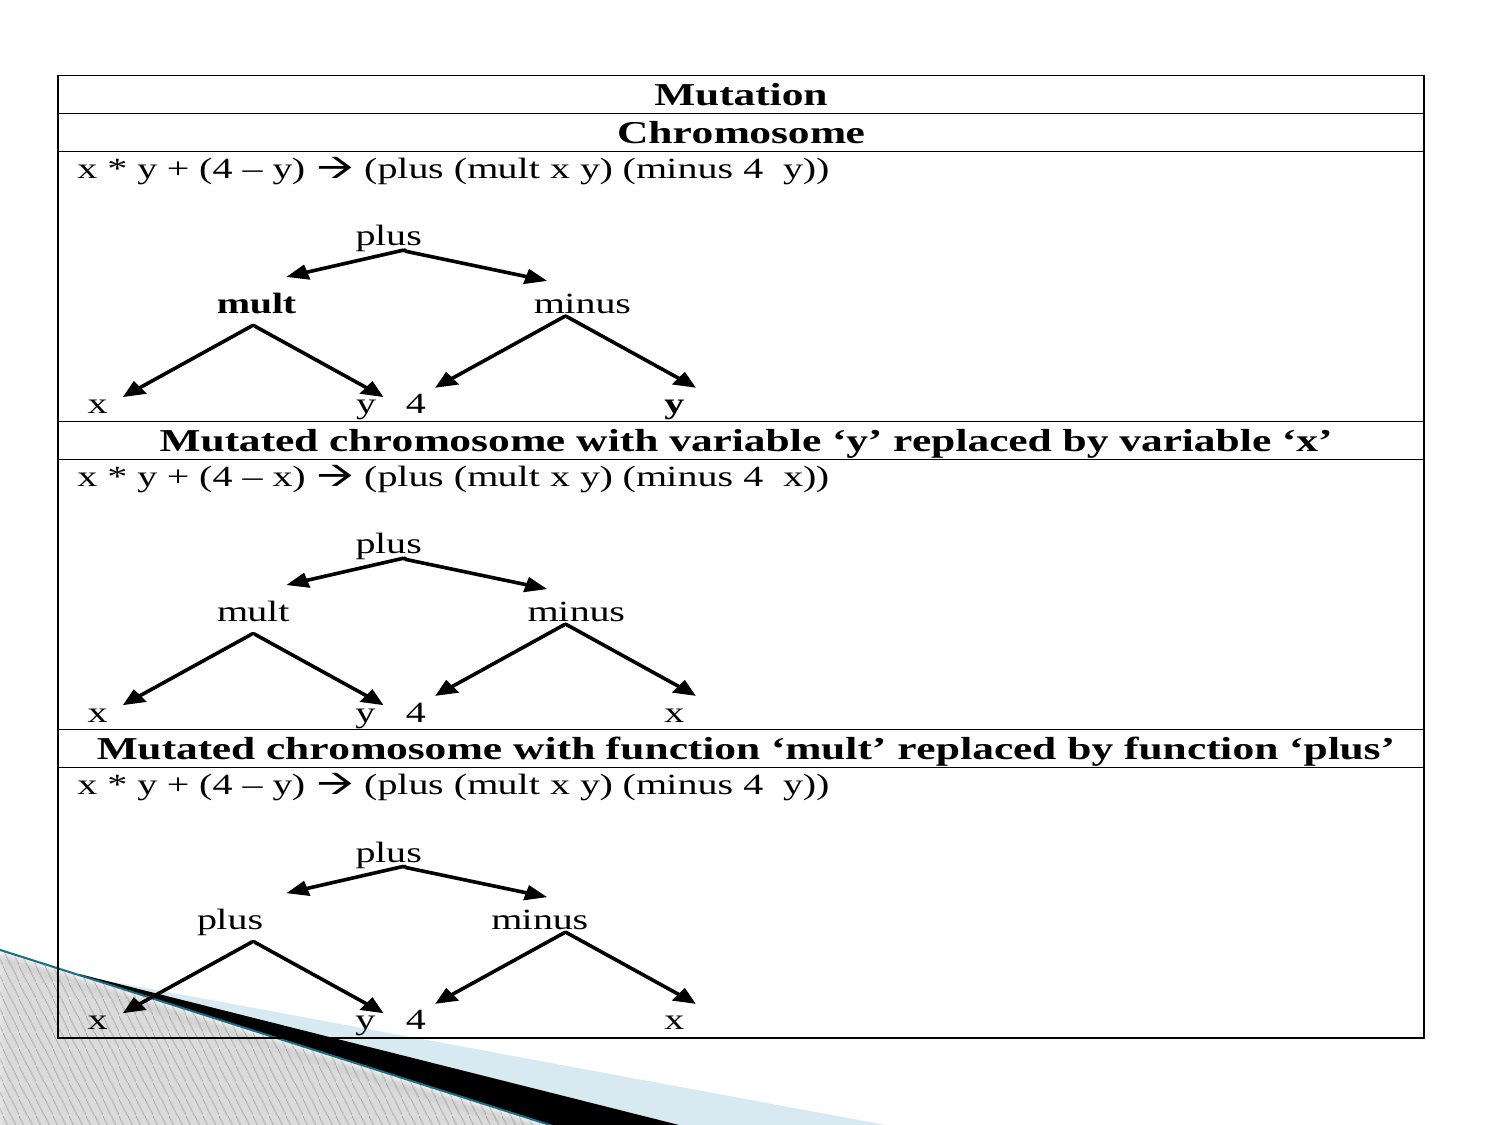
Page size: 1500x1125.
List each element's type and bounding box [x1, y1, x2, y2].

text_box [37, 74, 1500, 1076]
